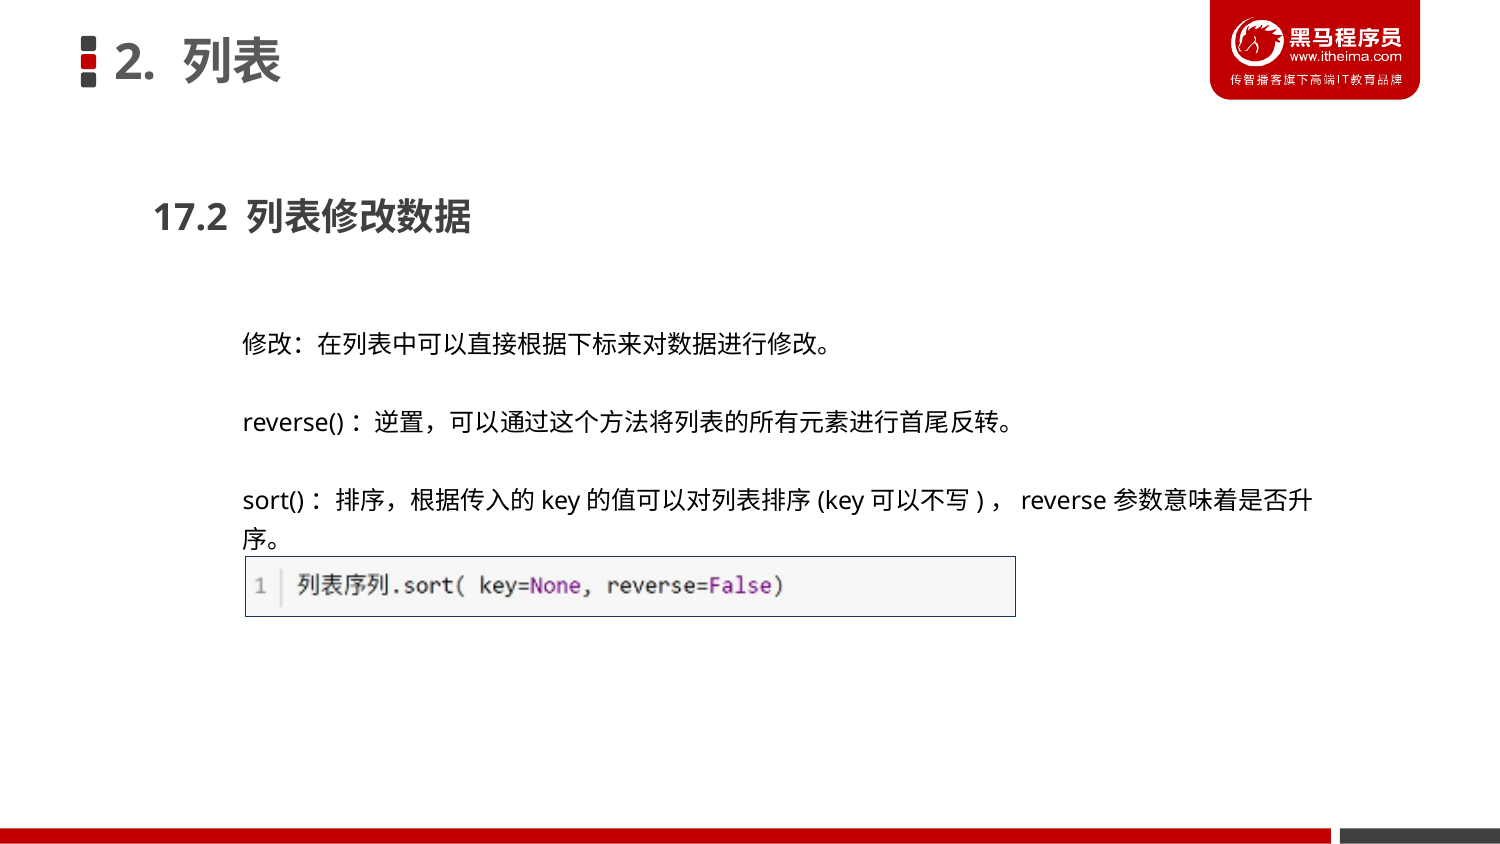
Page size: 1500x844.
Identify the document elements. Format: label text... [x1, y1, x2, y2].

text_box 修改：在列表中可以直接根据下标来对数据进行修改。 reverse()：逆置，可以通过这个方法将列表的所有元素进行首尾反转。 sort()：排序，根据传入的key的值可以对列表排序(key可以不写)，reverse参数意味着是否升序。 [227, 312, 1362, 561]
text_box 2. 列表 [103, 0, 987, 130]
picture [1212, 8, 1421, 94]
text_box 17.2 列表修改数据 [137, 185, 987, 246]
picture [245, 555, 1016, 617]
